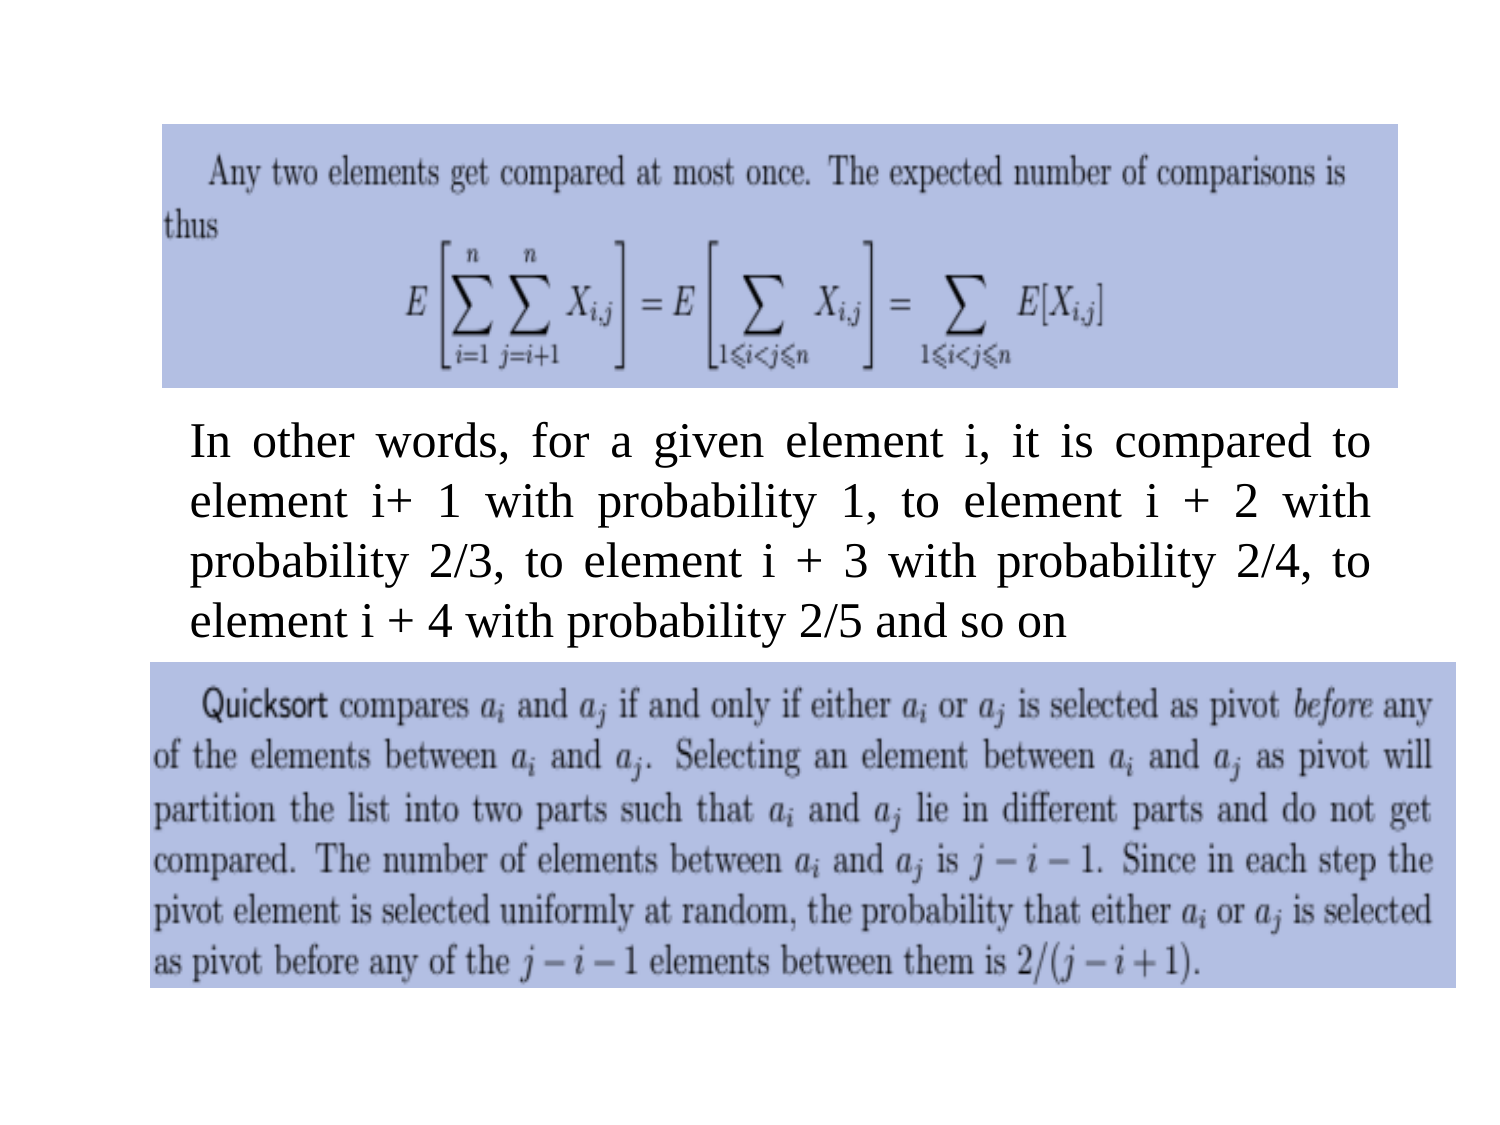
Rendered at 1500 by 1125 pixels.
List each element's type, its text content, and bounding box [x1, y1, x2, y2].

text_box In other words, for a given element i, it is compared to element i+ 1 with probability 1, to element i + 2 with probability 2/3, to element i + 3 with probability 2/4, to element i + 4 with probability 2/5 and so on [174, 399, 1388, 655]
picture [162, 124, 1398, 388]
picture [149, 662, 1456, 988]
